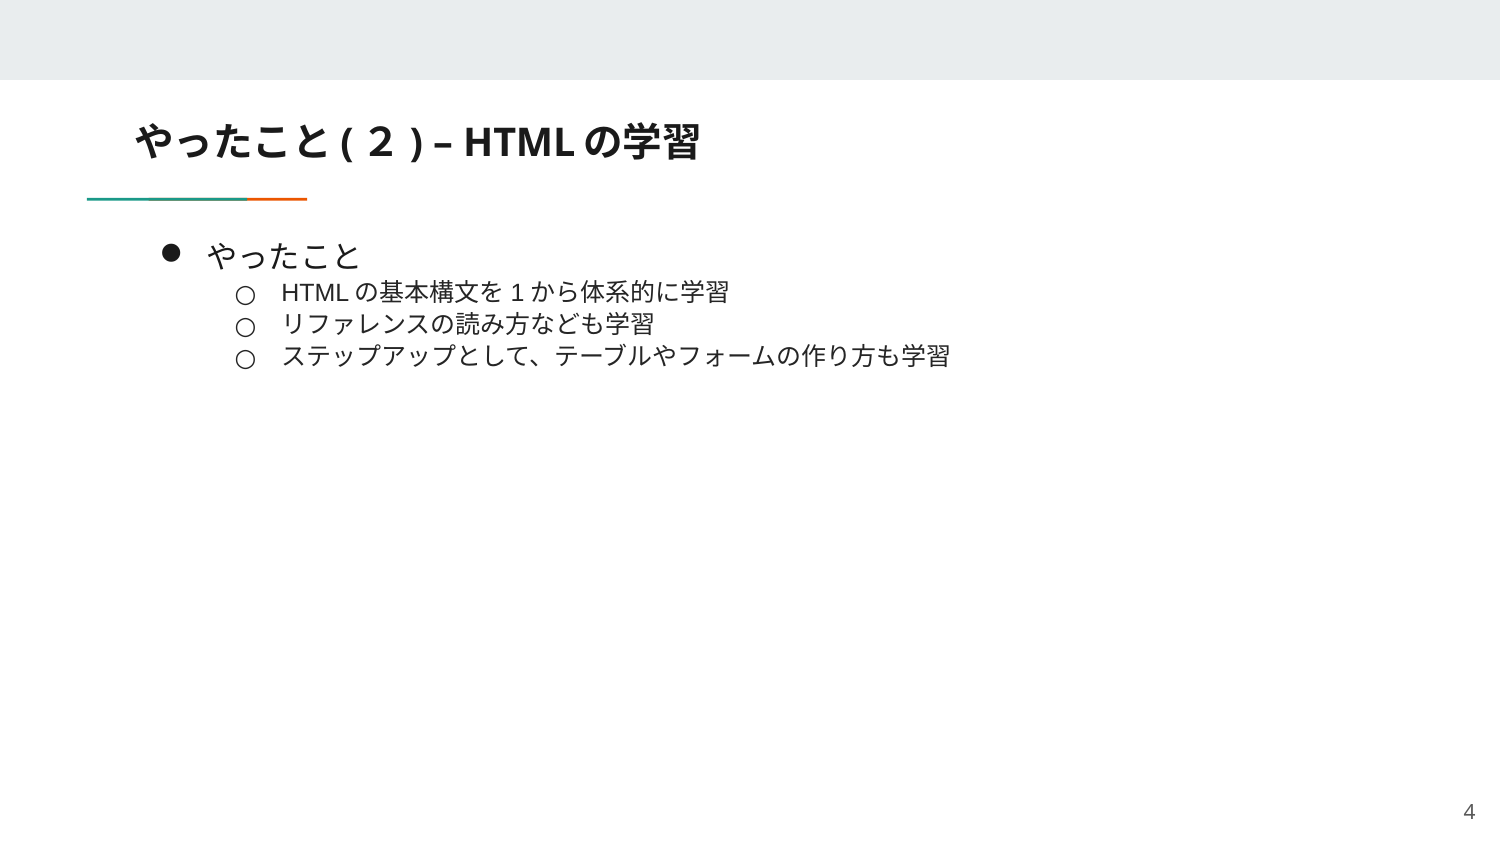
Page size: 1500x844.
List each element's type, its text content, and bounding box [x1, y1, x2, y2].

list やったこと HTMLの基本構文を1から体系的に学習 リファレンスの読み方なども学習 ステップアップとして、テーブルやフォームの作り方も学習 [119, 219, 1381, 712]
slide_number 4 [1400, 779, 1491, 844]
title やったこと(２) – HTMLの学習 [119, 95, 1381, 184]
